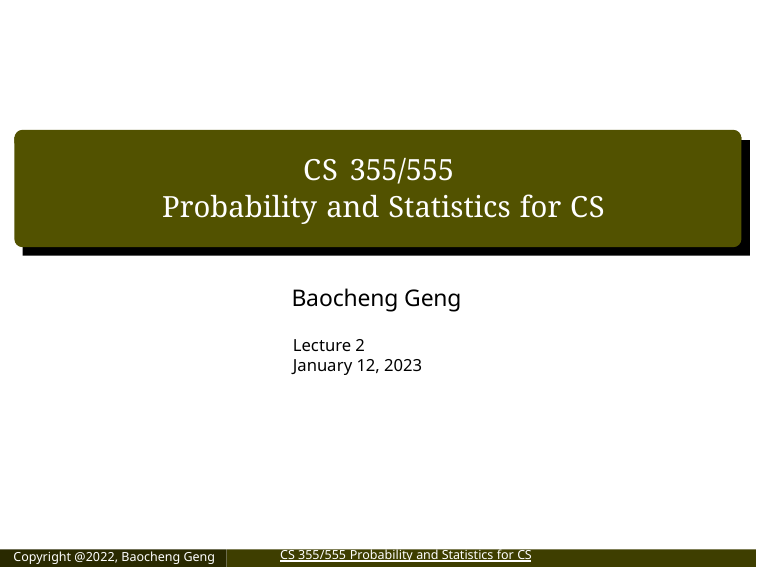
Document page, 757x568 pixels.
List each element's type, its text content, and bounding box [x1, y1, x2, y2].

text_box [0, 549, 757, 568]
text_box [14, 129, 751, 256]
text_box Baocheng Geng Lecture 2 January 12, 2023 [289, 281, 504, 376]
